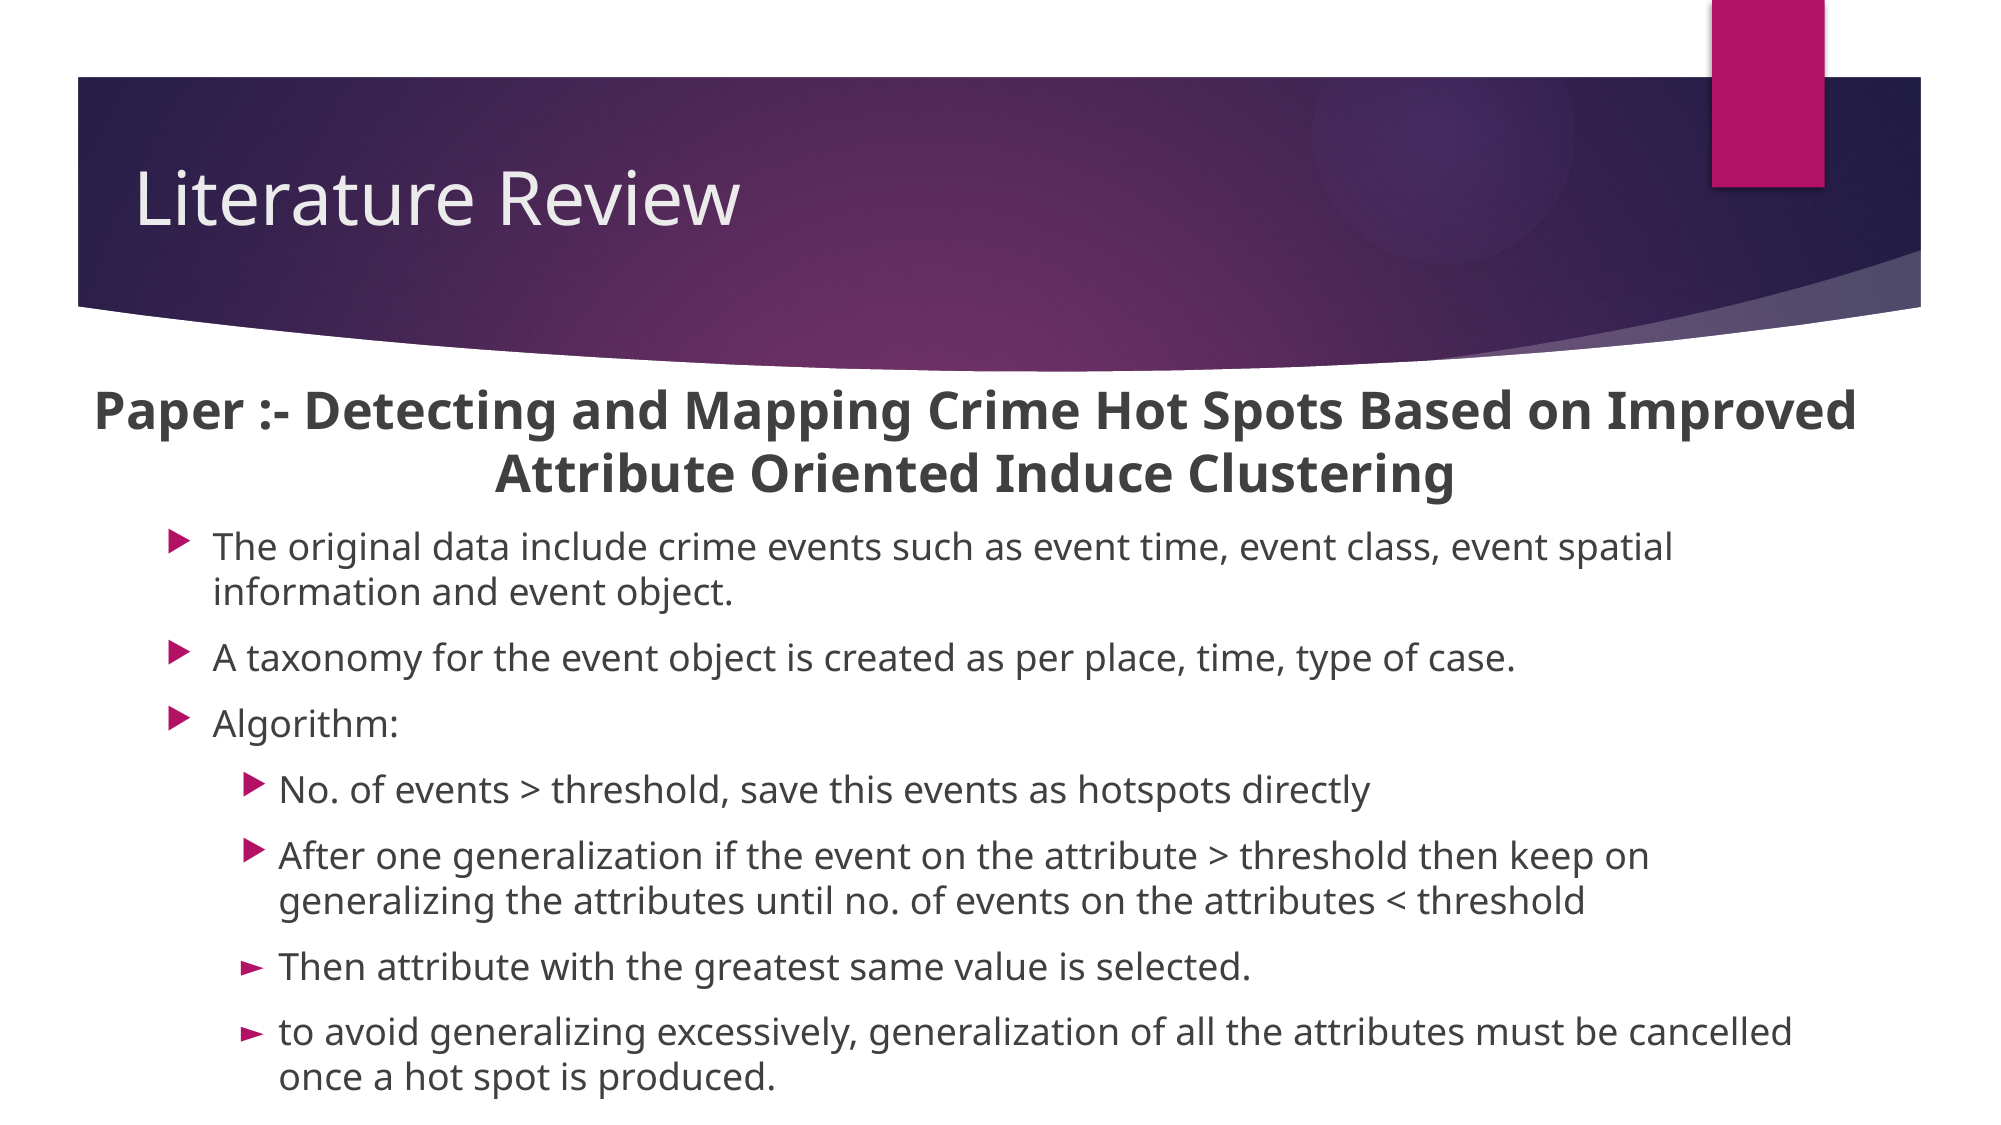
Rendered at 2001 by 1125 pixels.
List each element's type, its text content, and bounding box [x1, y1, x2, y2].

list Paper :- Detecting and Mapping Crime Hot Spots Based on Improved Attribute Oriented Induce Clustering The original data include crime events such as event time, event class, event spatial information and event object. A taxonomy for the event object is created as per place, time, type of case. Algorithm: No. of events > threshold, save this events as hotspots directly After one generalization if the event on the attribute > threshold then keep on generalizing the attributes until no. of events on the attributes < threshold Then attribute with the greatest same value is selected. to avoid generalizing excessively, generalization of all the attributes must be cancelled once a hot spot is produced. [75, 370, 1878, 1125]
title Literature Review [118, 137, 1556, 254]
